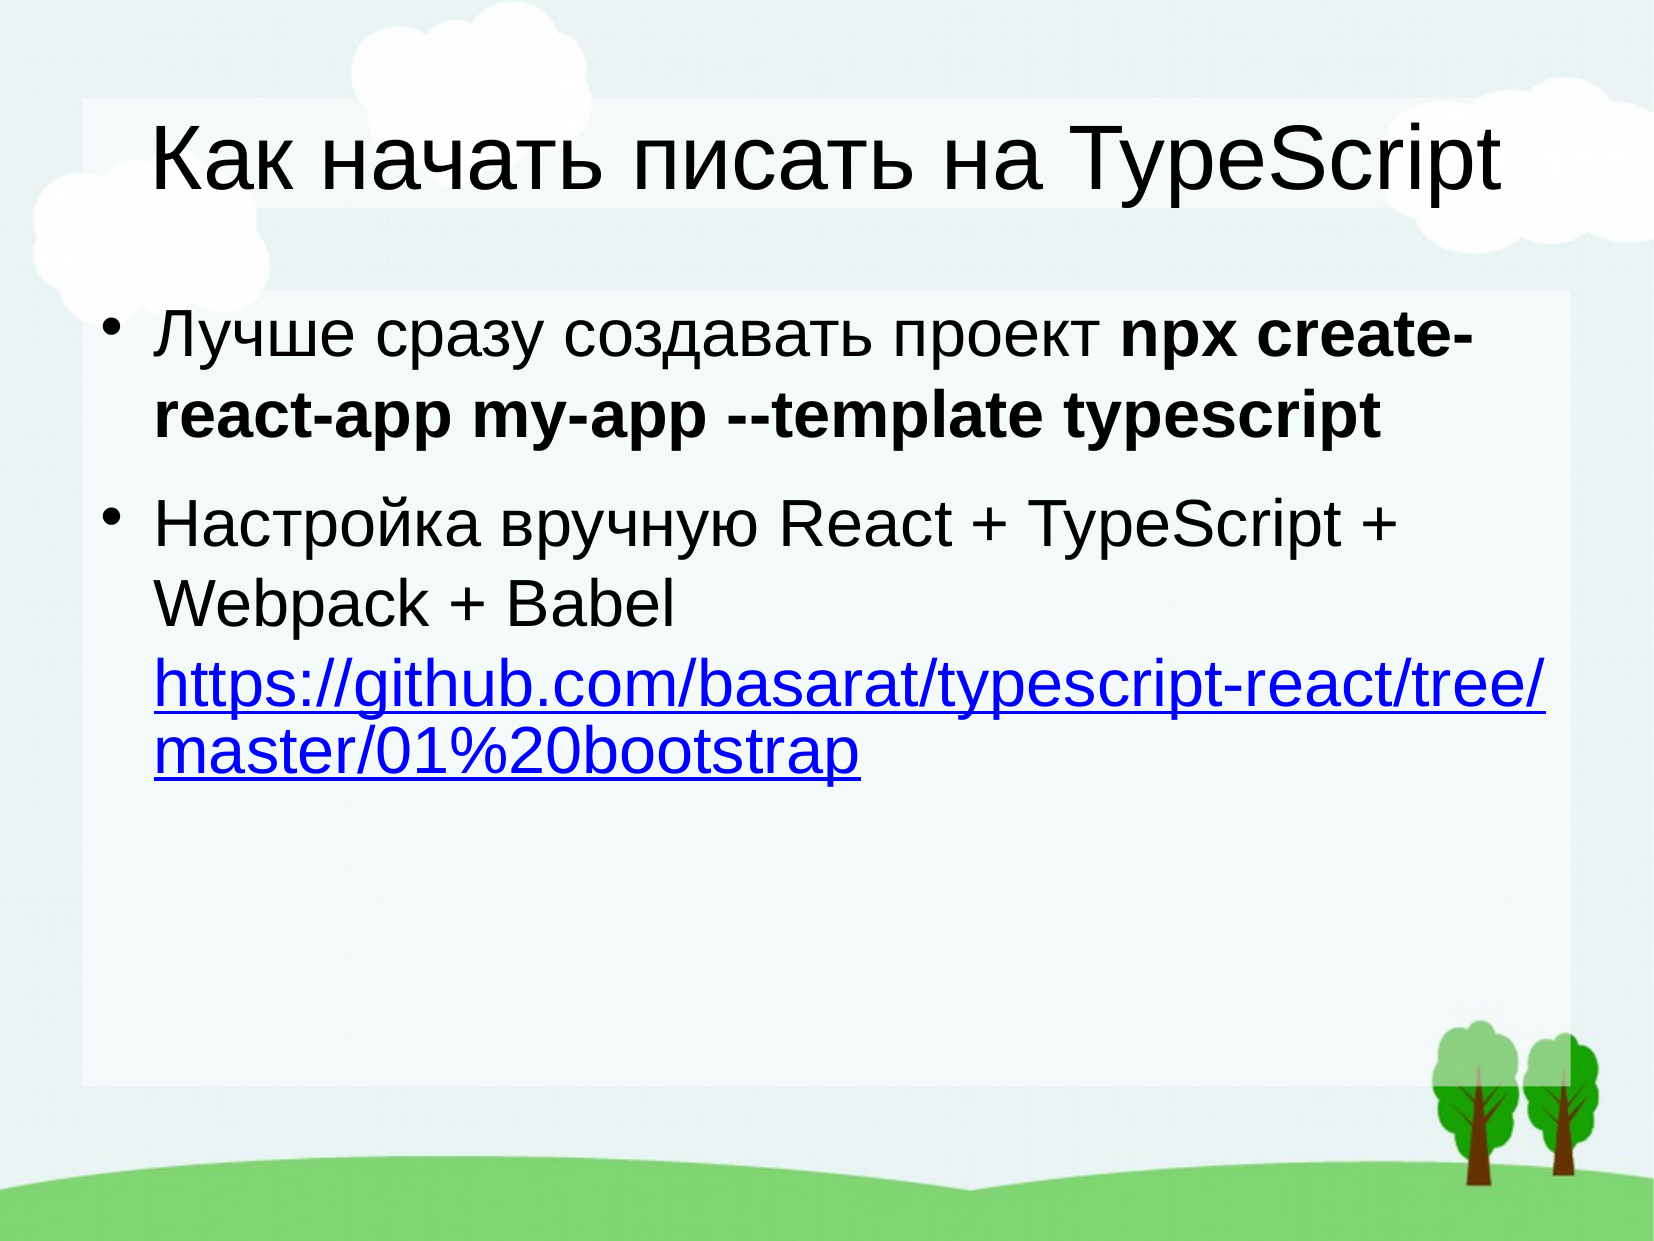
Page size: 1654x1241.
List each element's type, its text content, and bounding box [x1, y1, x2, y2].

picture [0, 0, 1654, 1241]
text_box Как начать писать на TypeScript [82, 97, 1571, 208]
text_box Лучше сразу создавать проект npx create-react-app my-app --template typescript Настройка вручную React + TypeScript + Webpack + Babel https://github.com/basarat/typescript-react/tree/master/01%20bootstrap [82, 290, 1571, 1087]
